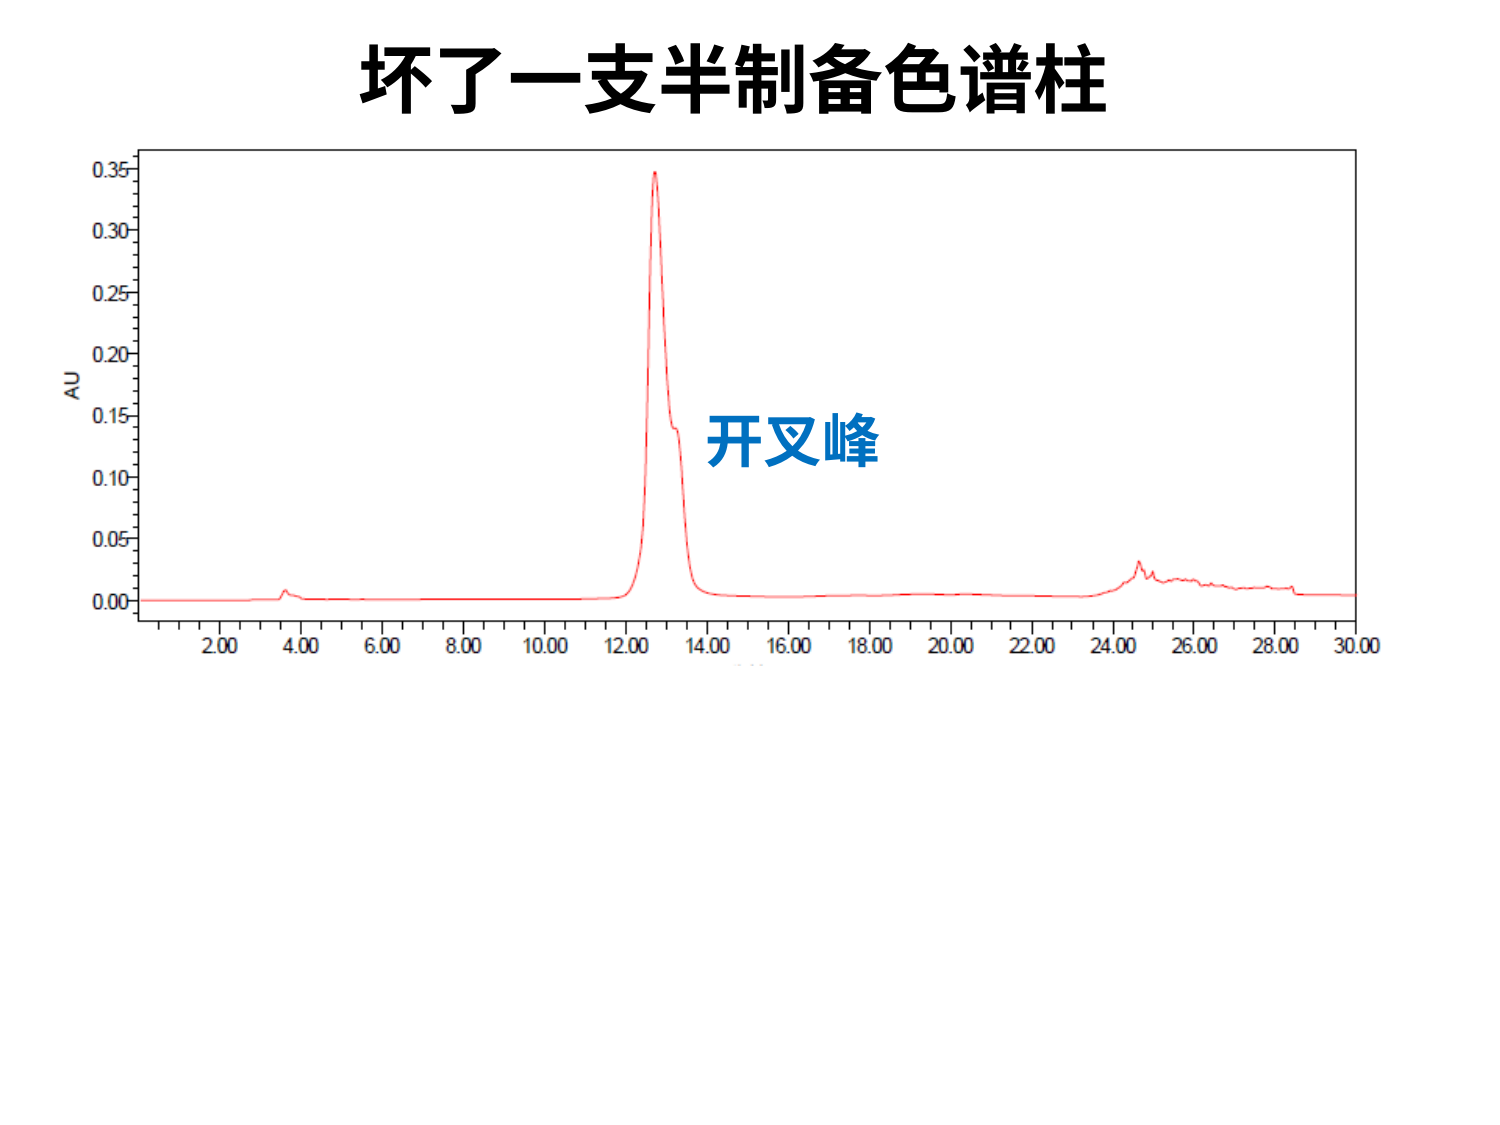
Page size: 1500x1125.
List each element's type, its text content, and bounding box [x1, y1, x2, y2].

title 坏了一支半制备色谱柱 [171, 19, 1296, 135]
picture [41, 136, 1397, 666]
